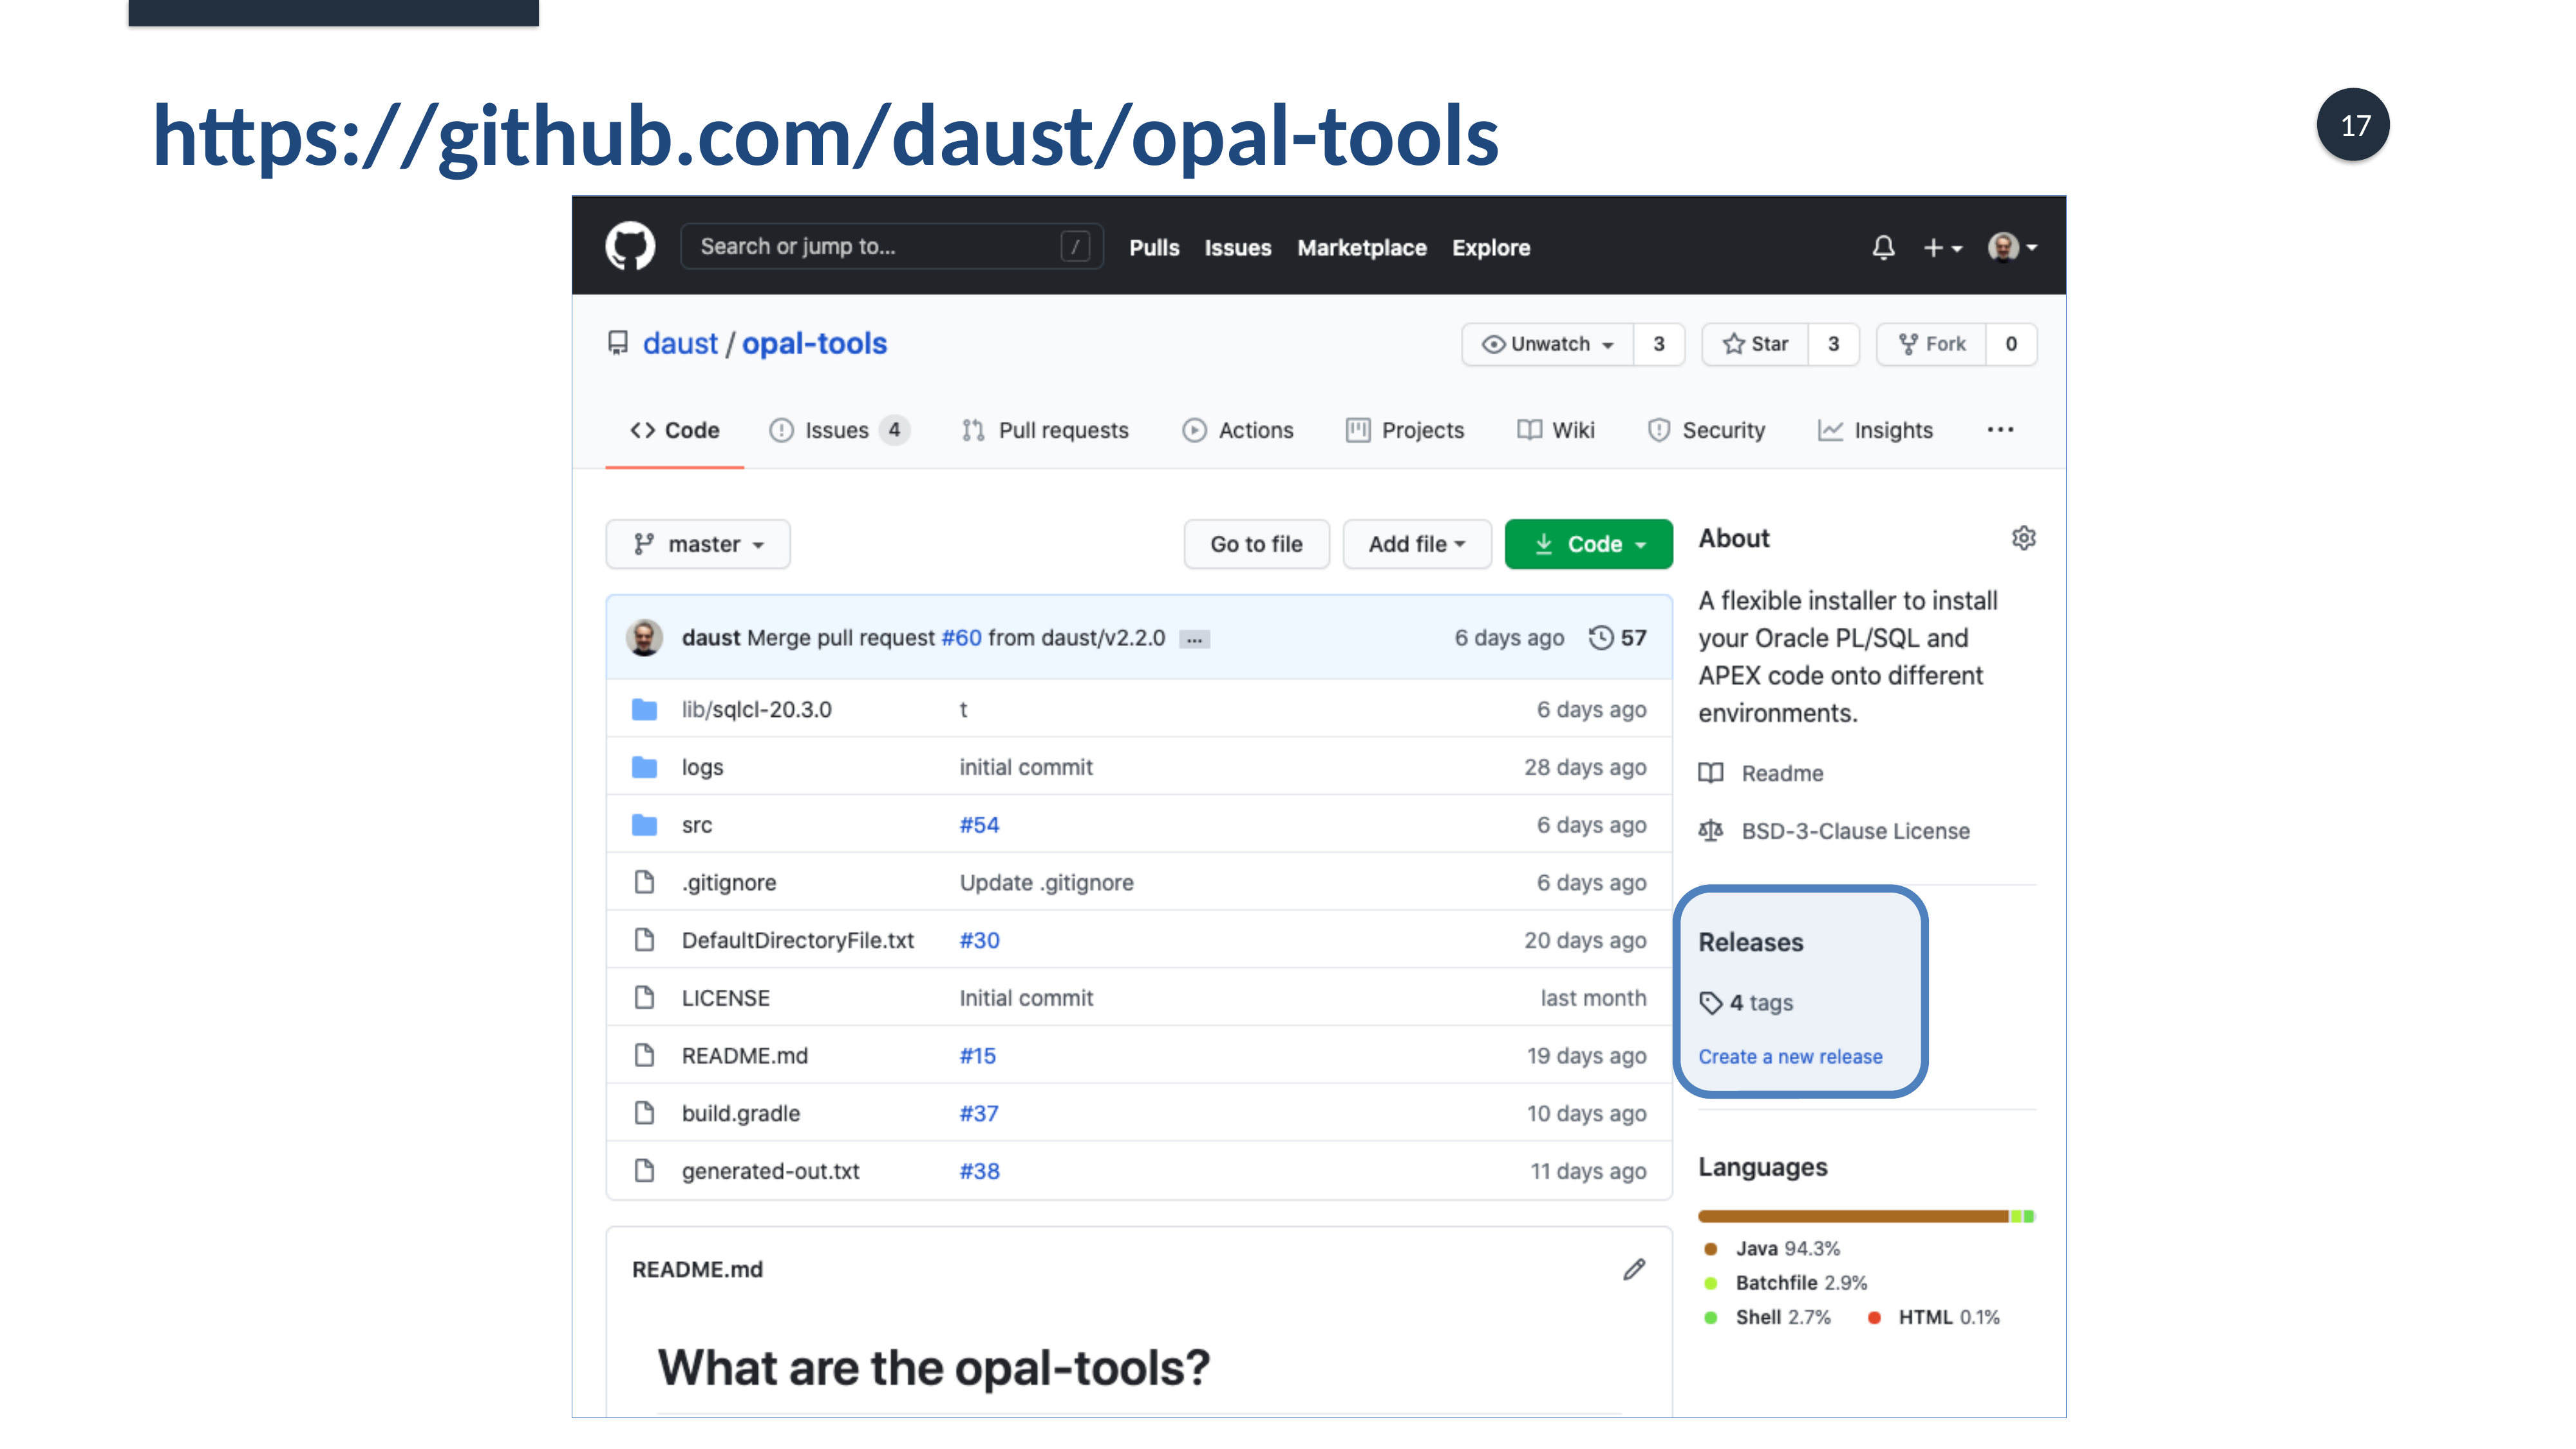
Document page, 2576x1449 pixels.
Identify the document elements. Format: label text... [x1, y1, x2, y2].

title https://github.com/daust/opal-tools [129, 58, 2447, 202]
picture [571, 195, 2067, 1418]
